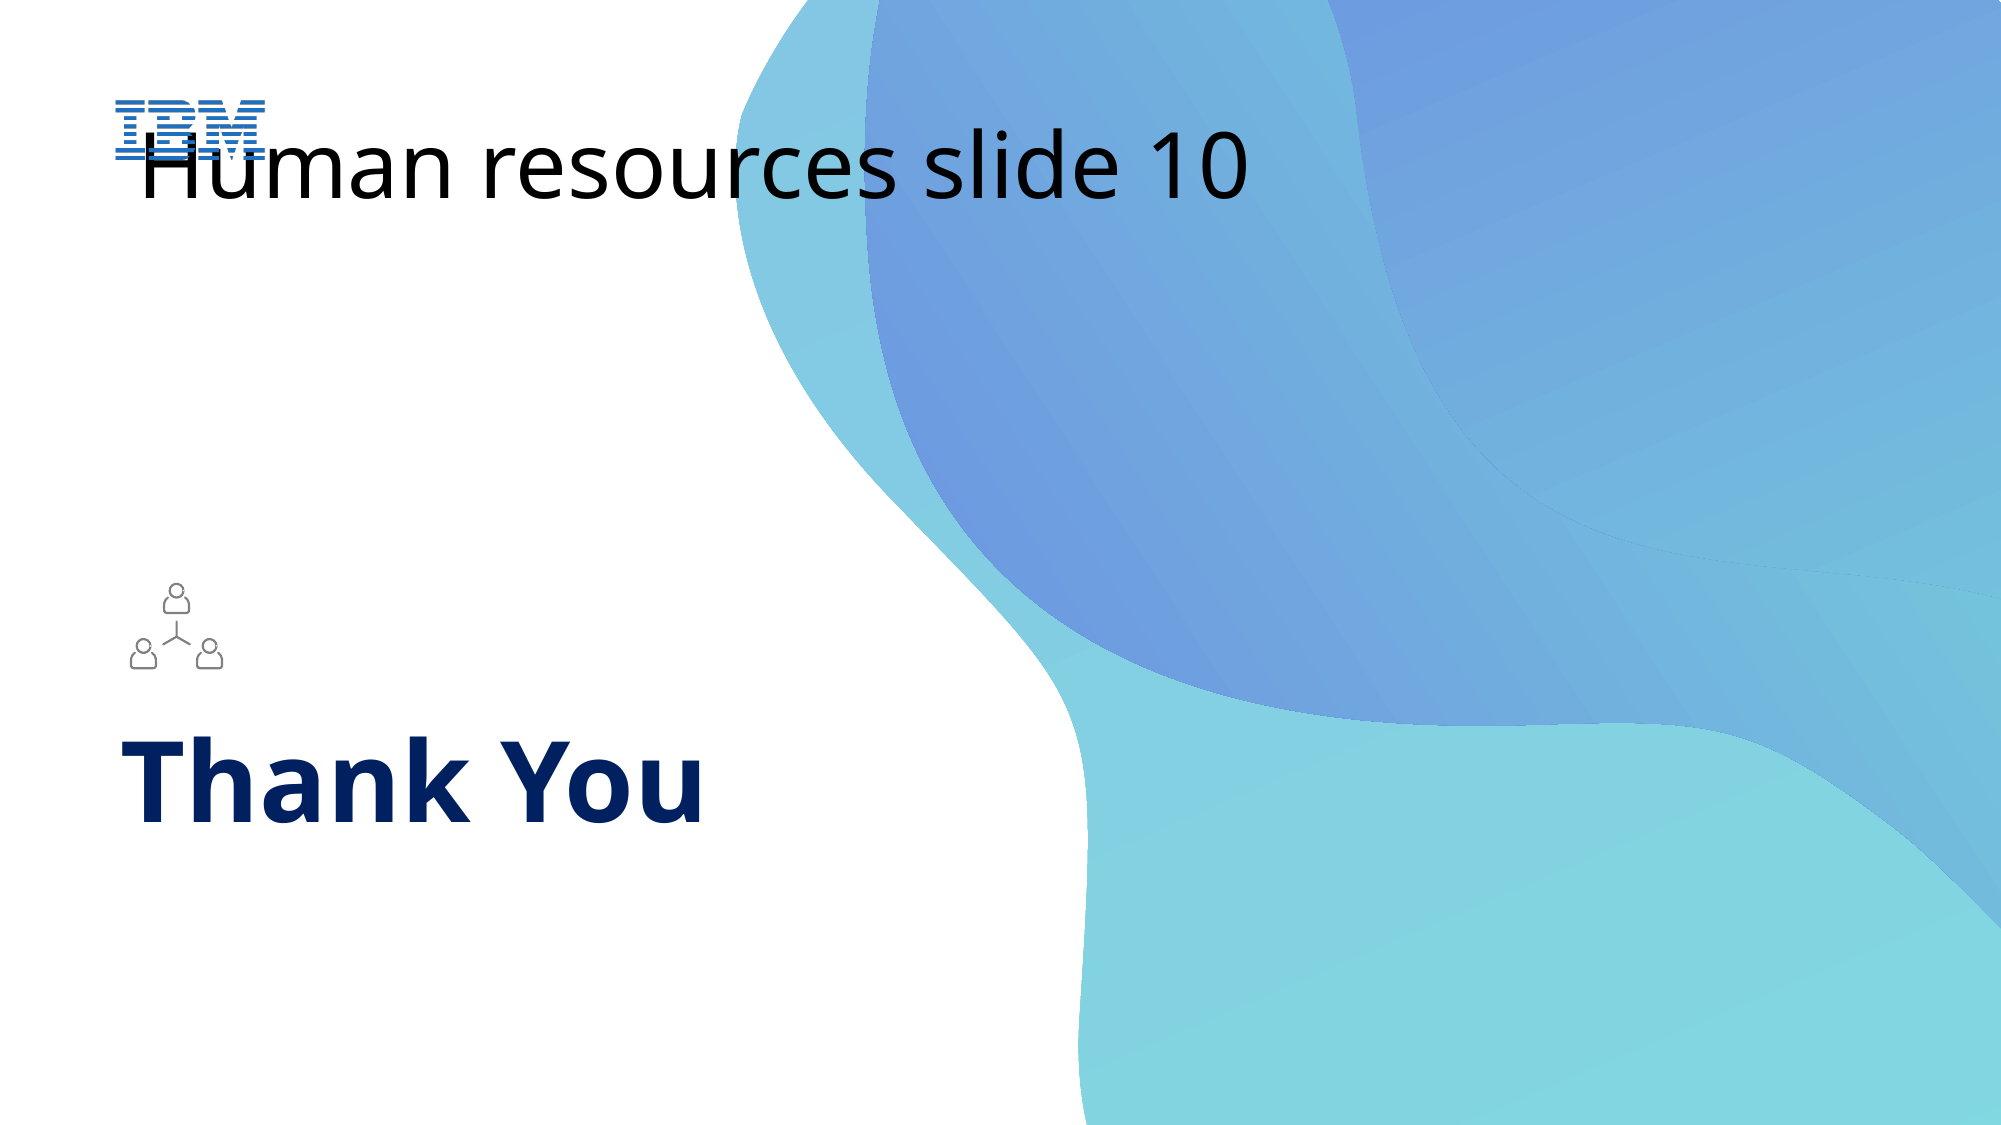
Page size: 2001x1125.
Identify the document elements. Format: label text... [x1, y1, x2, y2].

text_box Thank You [120, 710, 796, 846]
title Human resources slide 10 [137, 59, 796, 278]
picture [110, 95, 270, 165]
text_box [796, 0, 2000, 1125]
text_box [129, 582, 224, 670]
